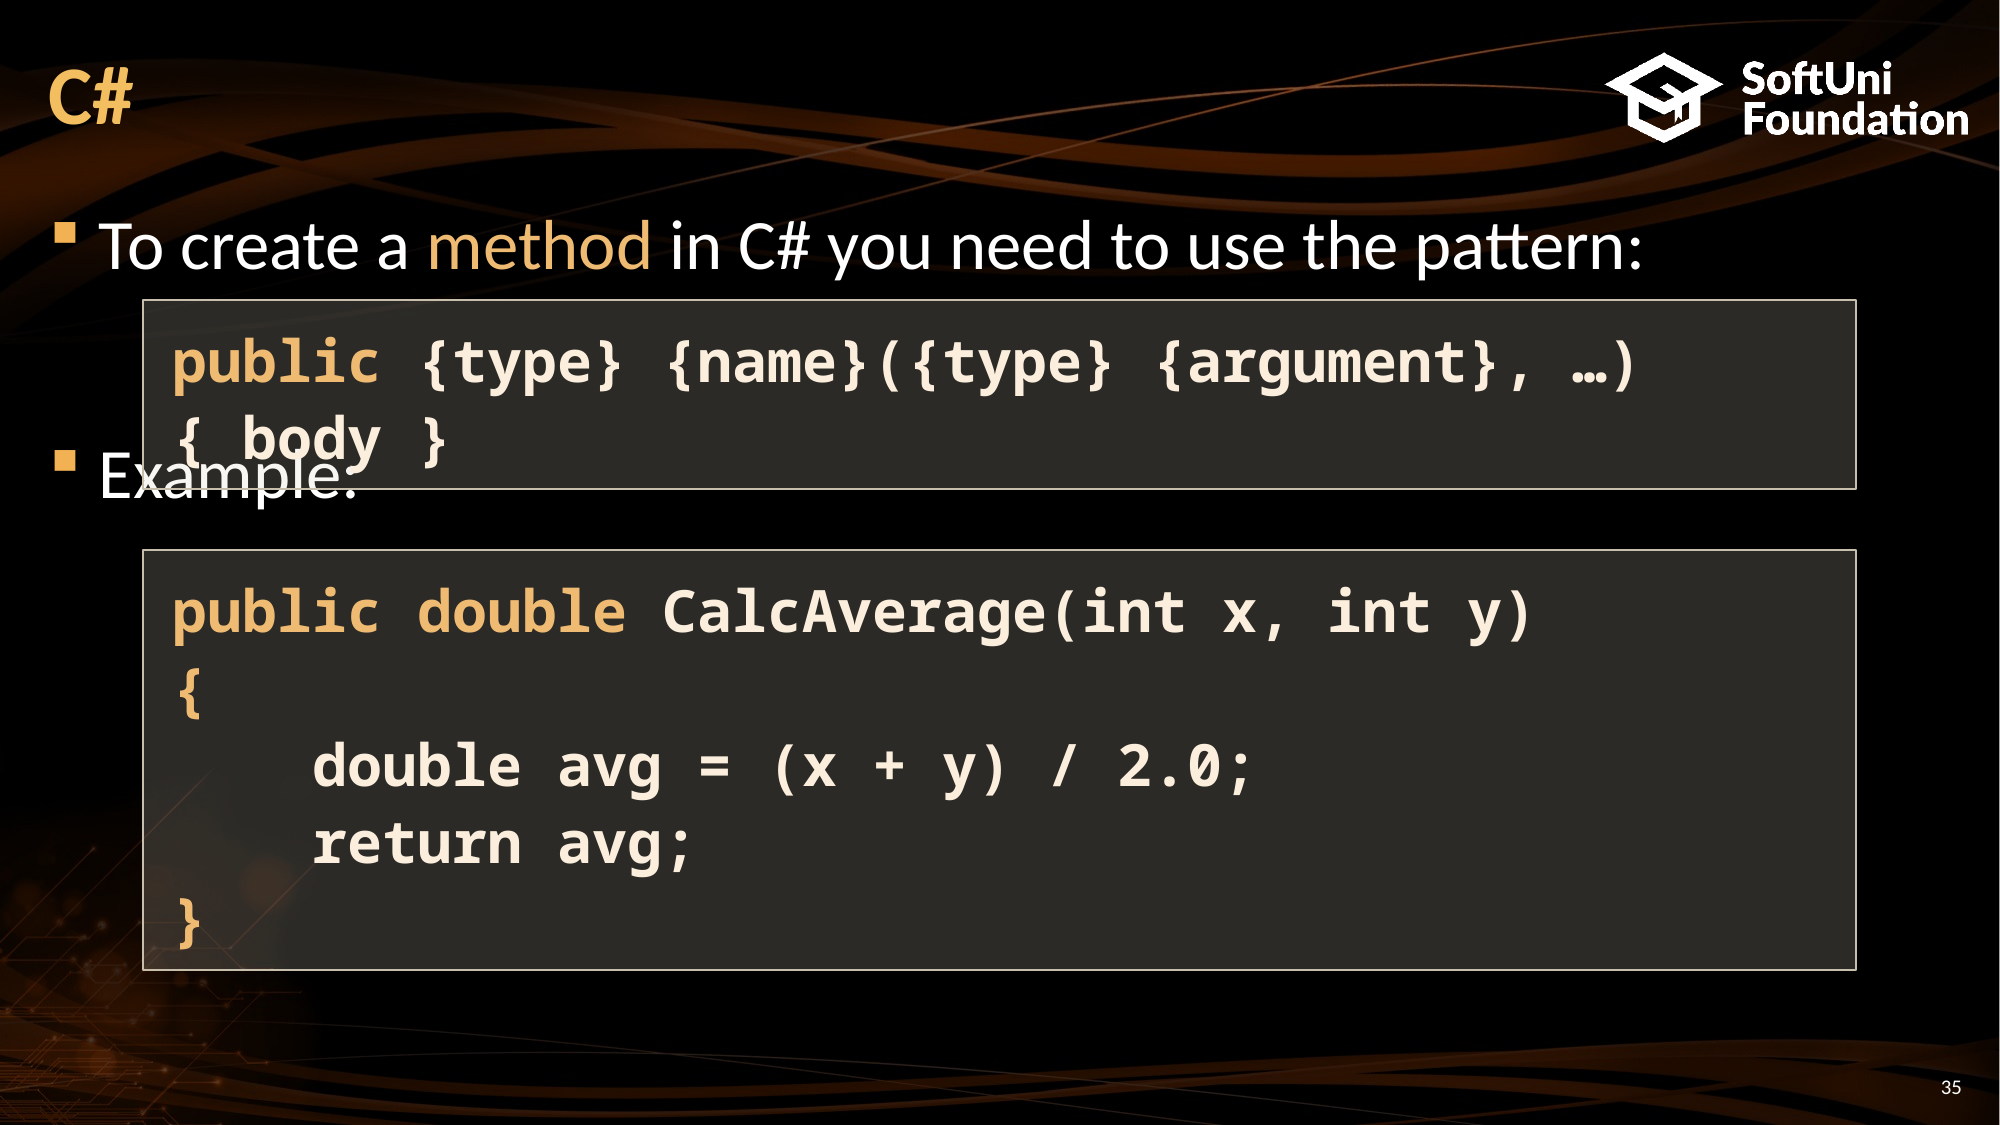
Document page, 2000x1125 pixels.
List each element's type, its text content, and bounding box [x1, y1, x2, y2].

text_box public {type} {name}({type} {argument}, …) { body } [143, 299, 1856, 490]
picture [0, 0, 2000, 1125]
list To create a method in C# you need to use the pattern: Example: [31, 188, 1968, 1103]
title C# [30, 6, 1602, 189]
text_box public double CalcAverage(int x, int y) { double avg = (x + y) / 2.0; return avg; } [143, 549, 1856, 971]
